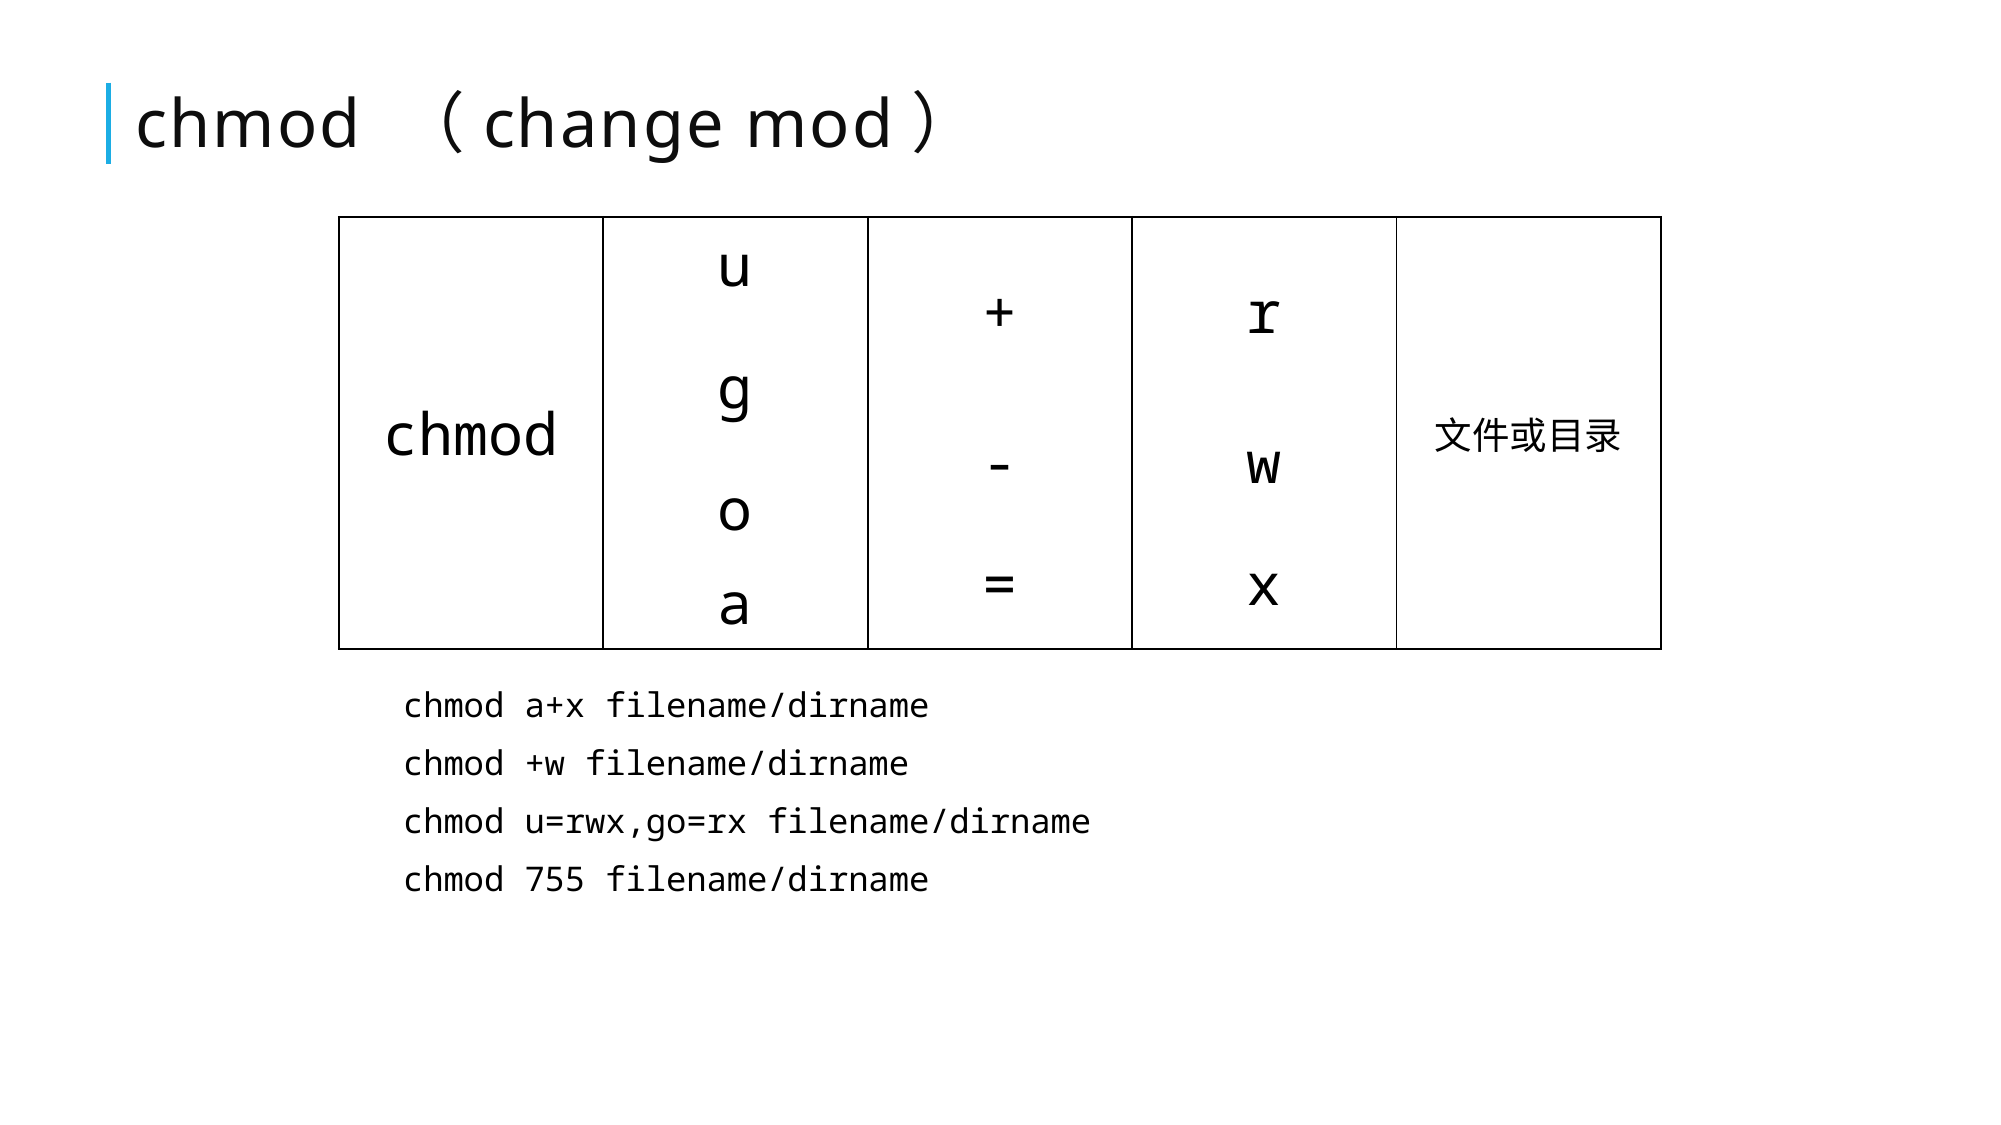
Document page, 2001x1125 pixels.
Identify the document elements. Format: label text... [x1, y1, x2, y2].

table_cell o [604, 461, 867, 555]
table_cell g [604, 311, 867, 461]
table_cell = [869, 516, 1131, 648]
table_header chmod [340, 218, 602, 648]
table_cell - [869, 405, 1131, 516]
title chmod （change mod） [120, 77, 1010, 180]
table_cell a [604, 555, 867, 648]
table_header 文件或目录 [1397, 218, 1660, 648]
table_header u [604, 218, 867, 311]
table_cell x [1133, 516, 1396, 648]
table_header + [869, 218, 1131, 405]
table_cell w [1133, 405, 1396, 516]
list chmod a+x filename/dirname chmod +w filename/dirname chmod u=rwx,go=rx filename/dirname chmod 755 filename/dirname [381, 680, 1562, 909]
table_header r [1133, 218, 1396, 405]
